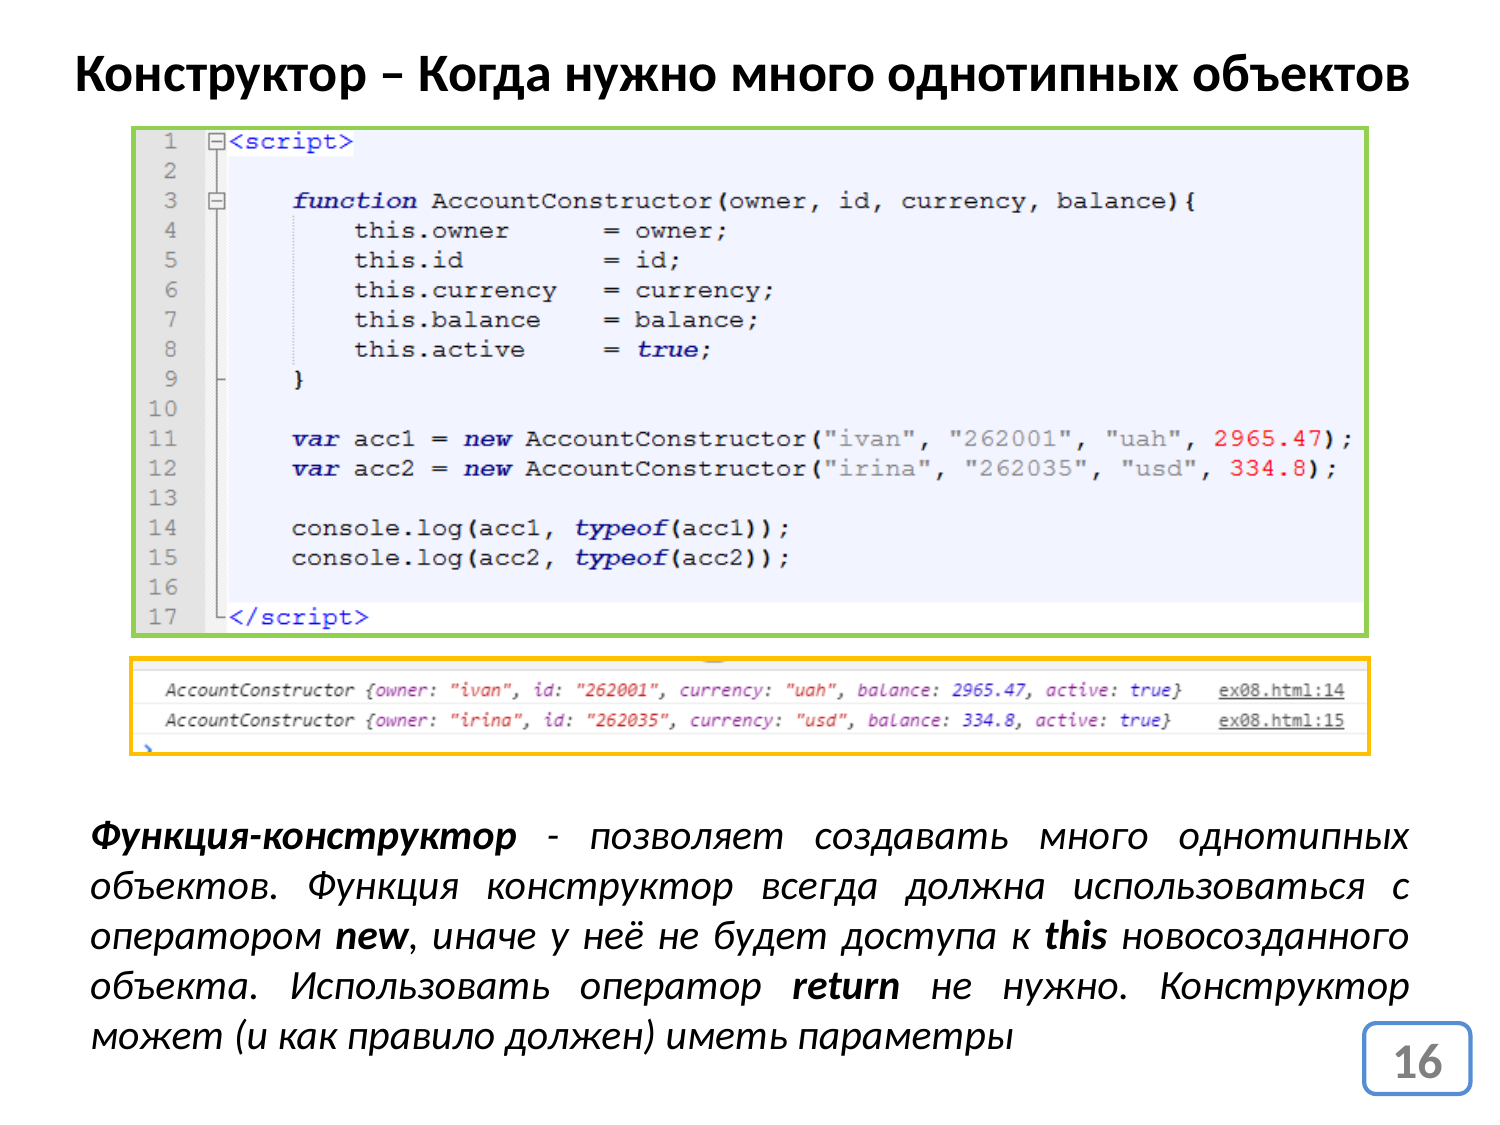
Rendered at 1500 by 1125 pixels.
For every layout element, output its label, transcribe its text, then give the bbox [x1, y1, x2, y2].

text_box Конструктор – Когда нужно много однотипных объектов [17, 19, 1471, 122]
picture [135, 129, 1365, 634]
text_box 16 [1362, 1021, 1473, 1097]
picture [133, 660, 1367, 752]
title Функция-конструктор - позволяет создавать много однотипных объектов. Функция конструктор всегда должна использоваться с оператором new, иначе у неё не будет доступа к this новосозданного объекта. Использовать оператор return не нужно. Конструктор может (и как правило должен) иметь параметры [75, 798, 1425, 1067]
